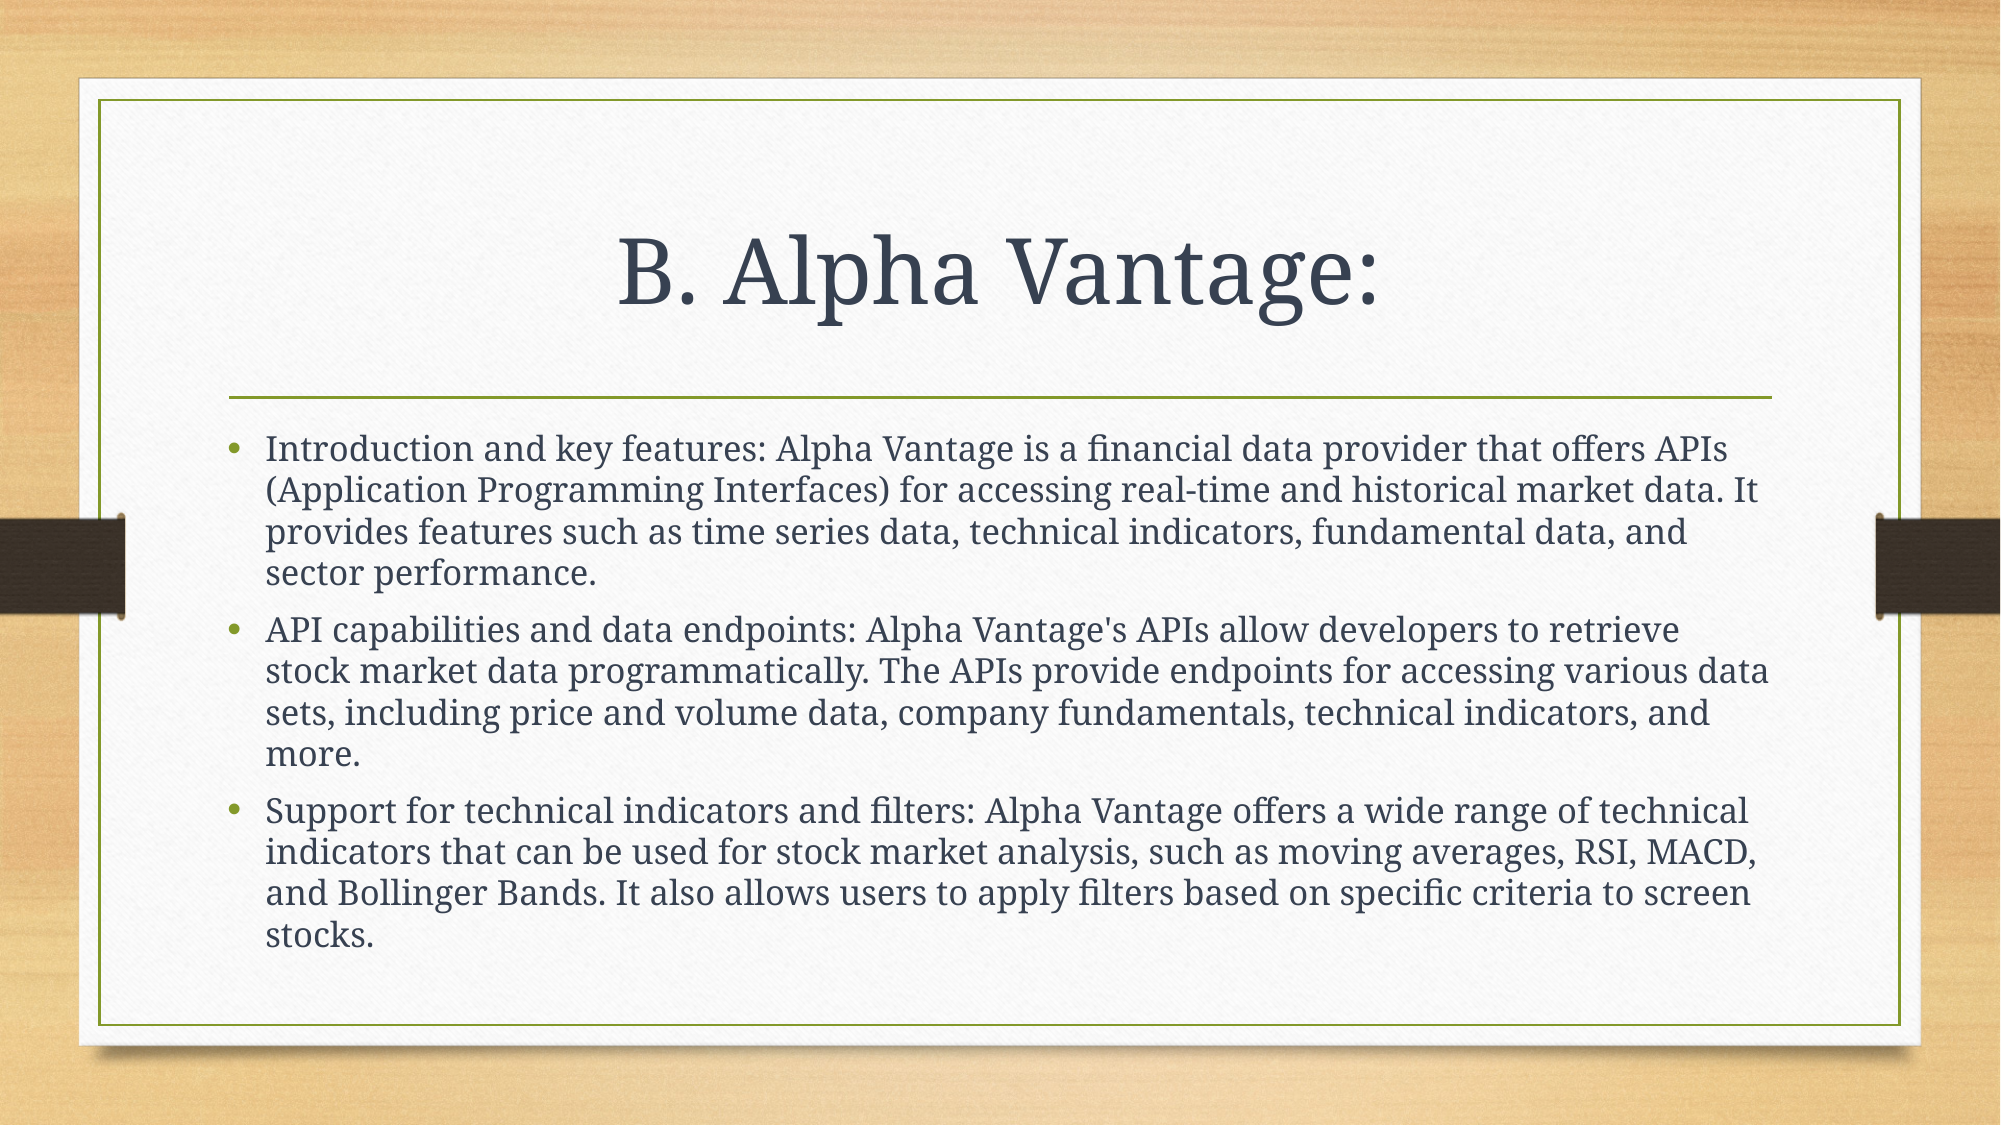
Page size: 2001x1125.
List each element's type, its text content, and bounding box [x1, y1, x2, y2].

list Introduction and key features: Alpha Vantage is a financial data provider that offers APIs (Application Programming Interfaces) for accessing real-time and historical market data. It provides features such as time series data, technical indicators, fundamental data, and sector performance. API capabilities and data endpoints: Alpha Vantage's APIs allow developers to retrieve stock market data programmatically. The APIs provide endpoints for accessing various data sets, including price and volume data, company fundamentals, technical indicators, and more. Support for technical indicators and filters: Alpha Vantage offers a wide range of technical indicators that can be used for stock market analysis, such as moving averages, RSI, MACD, and Bollinger Bands. It also allows users to apply filters based on specific criteria to screen stocks. [212, 419, 1788, 964]
title B. Alpha Vantage: [212, 161, 1788, 375]
picture [0, 0, 2001, 1125]
